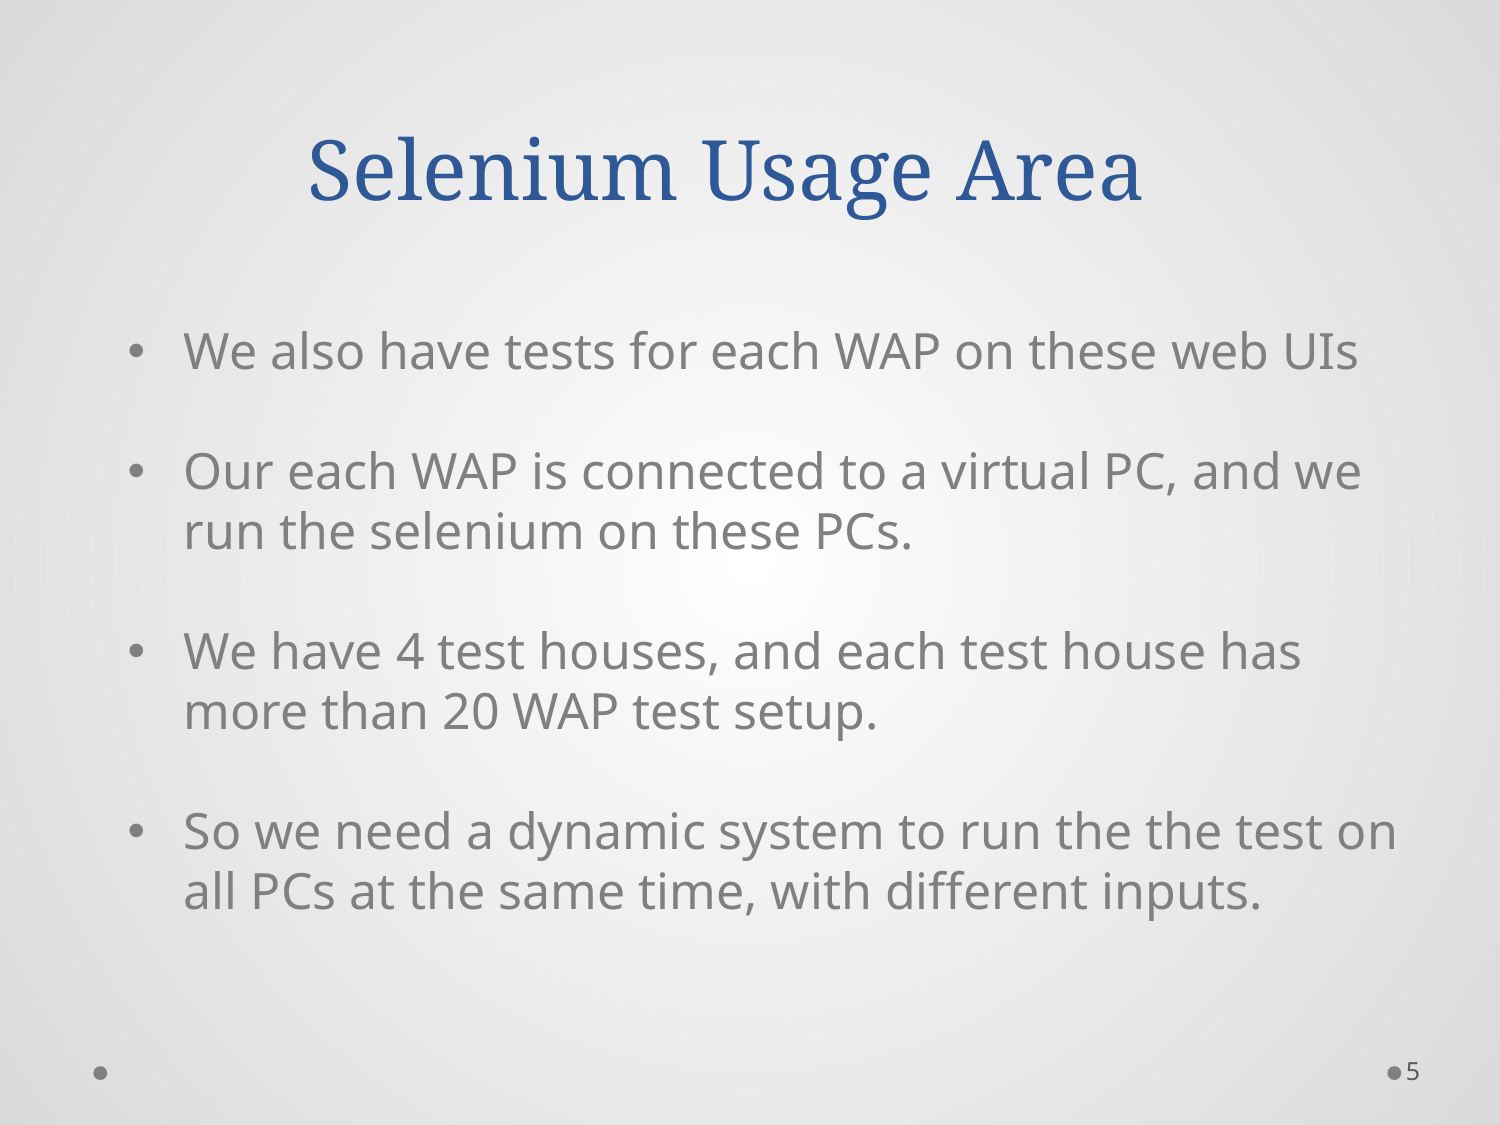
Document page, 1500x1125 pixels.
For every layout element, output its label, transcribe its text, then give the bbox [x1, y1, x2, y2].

title Selenium Usage Area [51, 49, 1402, 225]
list We also have tests for each WAP on these web UIs Our each WAP is connected to a virtual PC, and we run the selenium on these PCs. We have 4 test houses, and each test house has more than 20 WAP test setup. So we need a dynamic system to run the the test on all PCs at the same time, with different inputs. [112, 312, 1425, 1005]
slide_number 5 [1401, 1042, 1494, 1103]
